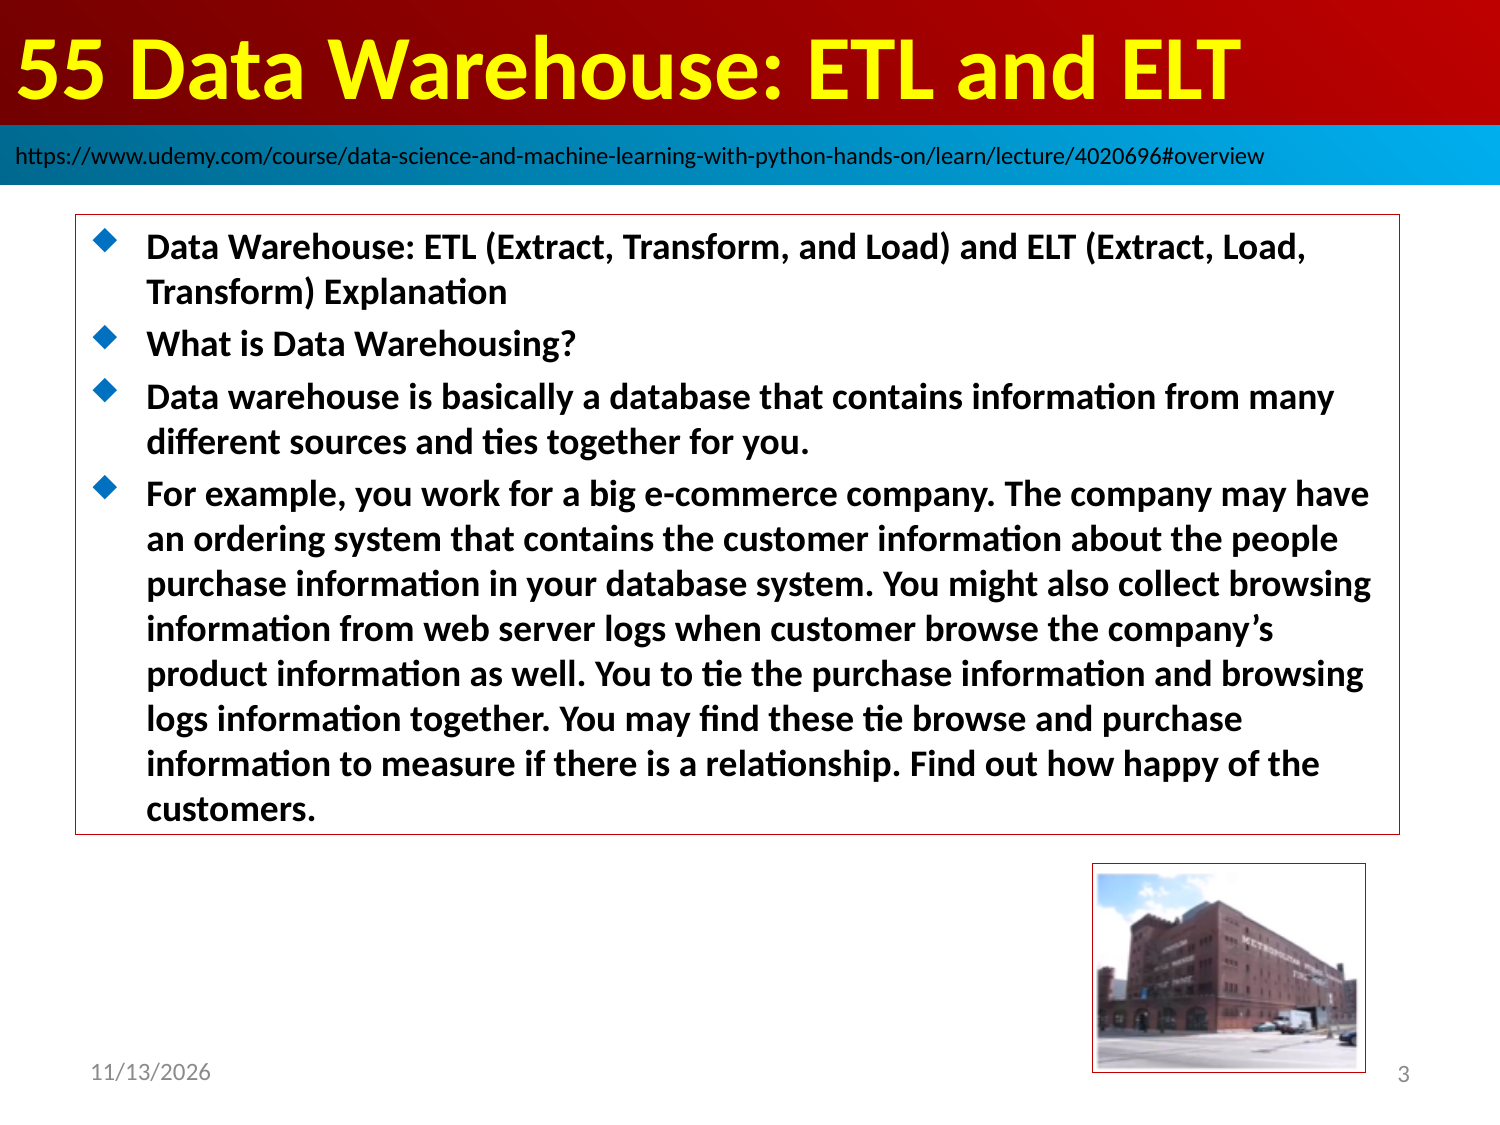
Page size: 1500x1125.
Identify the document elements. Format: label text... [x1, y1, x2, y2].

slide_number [75, 1040, 425, 1101]
slide_number 3 [1074, 1042, 1425, 1103]
picture [1092, 863, 1367, 1073]
title 55 Data Warehouse: ETL and ELT [0, 0, 1500, 125]
text_box https://www.udemy.com/course/data-science-and-machine-learning-with-python-hands-on/learn/lecture/4020696#overview [0, 125, 1500, 185]
subtitle Data Warehouse: ETL (Extract, Transform, and Load) and ELT (Extract, Load, Transform) Explanation What is Data Warehousing? Data warehouse is basically a database that contains information from many different sources and ties together for you. For example, you work for a big e-commerce company. The company may have an ordering system that contains the customer information about the people purchase information in your database system. You might also collect browsing information from web server logs when customer browse the company’s product information as well. You to tie the purchase information and browsing logs information together. You may find these tie browse and purchase information to measure if there is a relationship. Find out how happy of the customers. [75, 214, 1400, 835]
